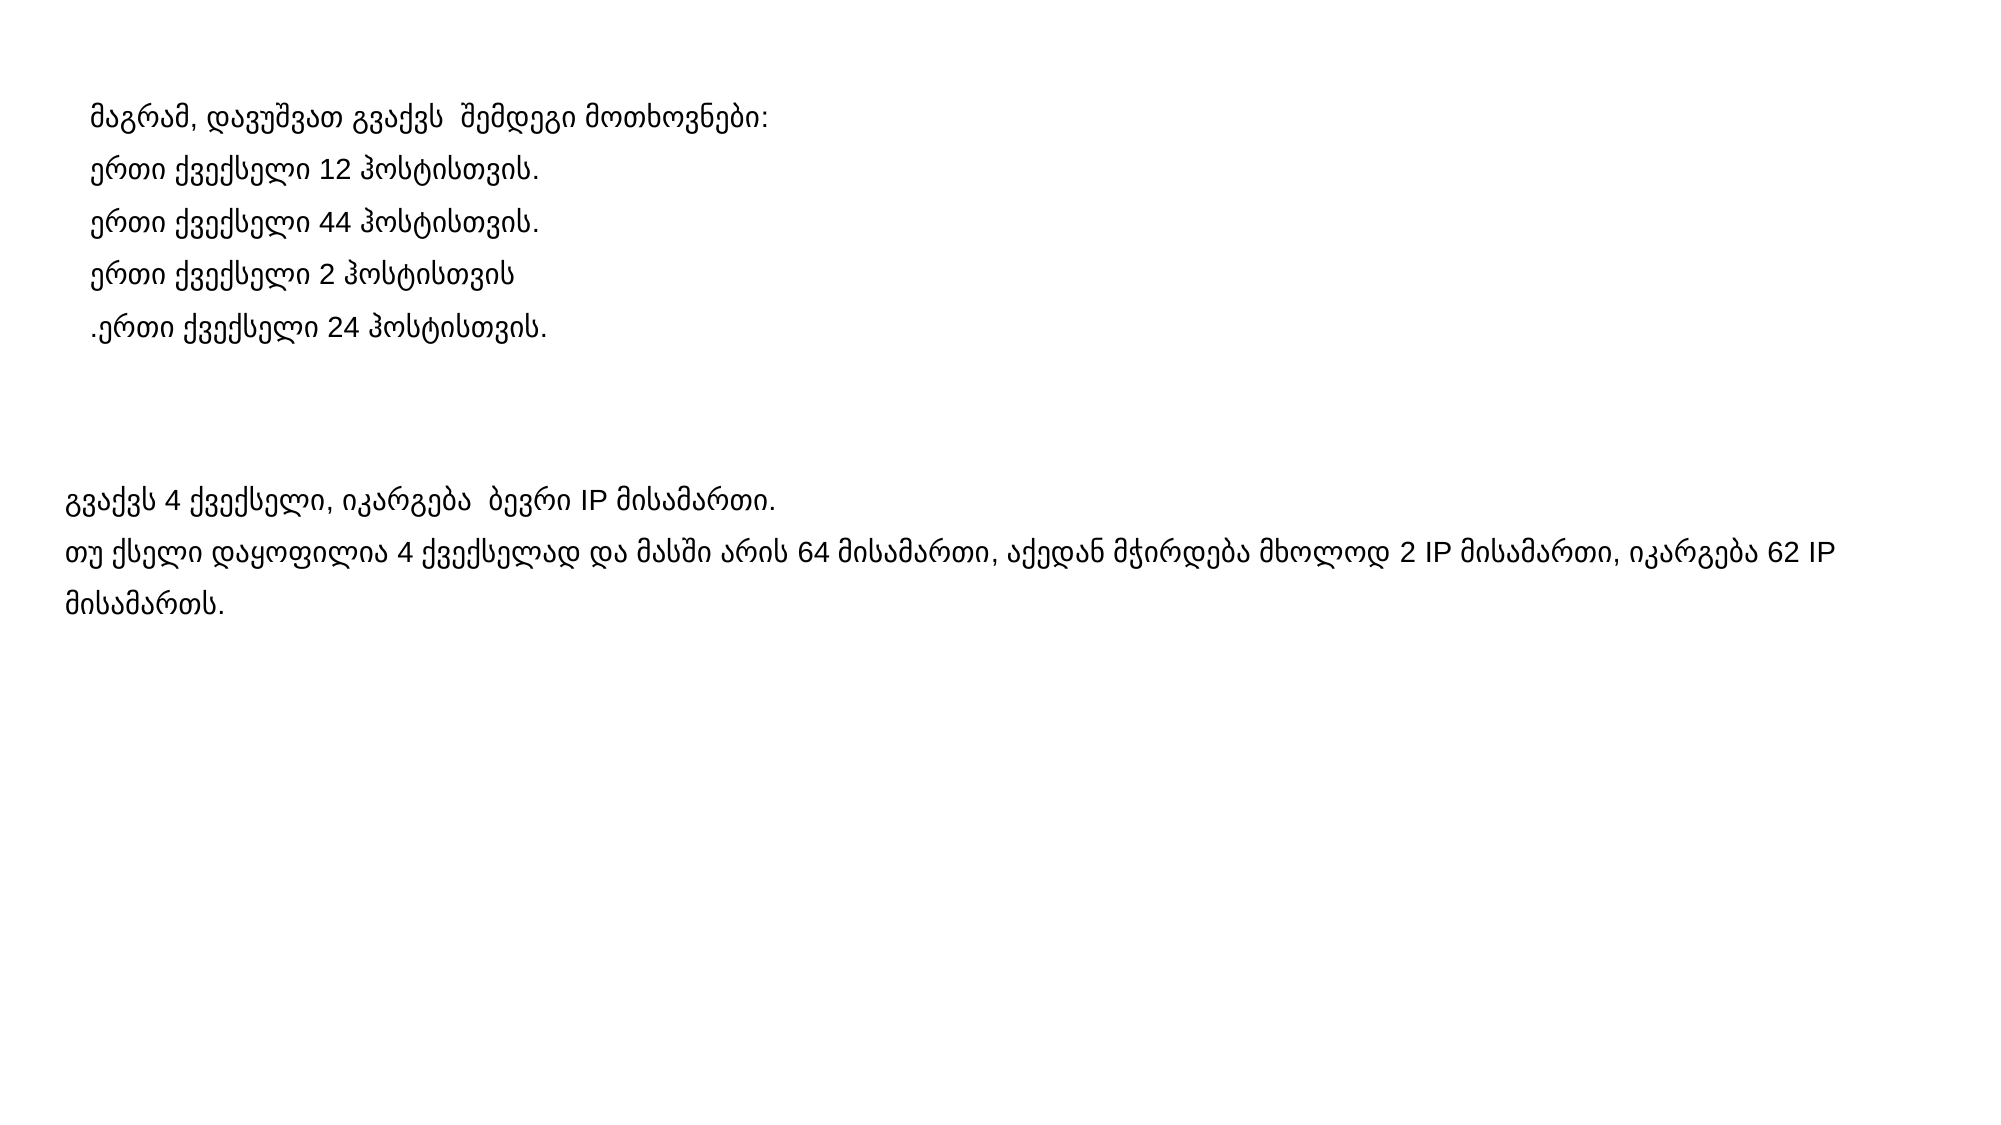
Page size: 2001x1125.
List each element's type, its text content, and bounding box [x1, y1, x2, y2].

text_box მაგრამ, დავუშვათ გვაქვს შემდეგი მოთხოვნები: ერთი ქვექსელი 12 ჰოსტისთვის. ერთი ქვექსელი 44 ჰოსტისთვის. ერთი ქვექსელი 2 ჰოსტისთვის .ერთი ქვექსელი 24 ჰოსტისთვის. [74, 73, 1605, 351]
text_box გვაქვს 4 ქვექსელი, იკარგება ბევრი IP მისამართი. თუ ქსელი დაყოფილია 4 ქვექსელად და მასში არის 64 მისამართი, აქედან მჭირდება მხოლოდ 2 IP მისამართი, იკარგება 62 IP მისამართს. [50, 455, 1875, 628]
